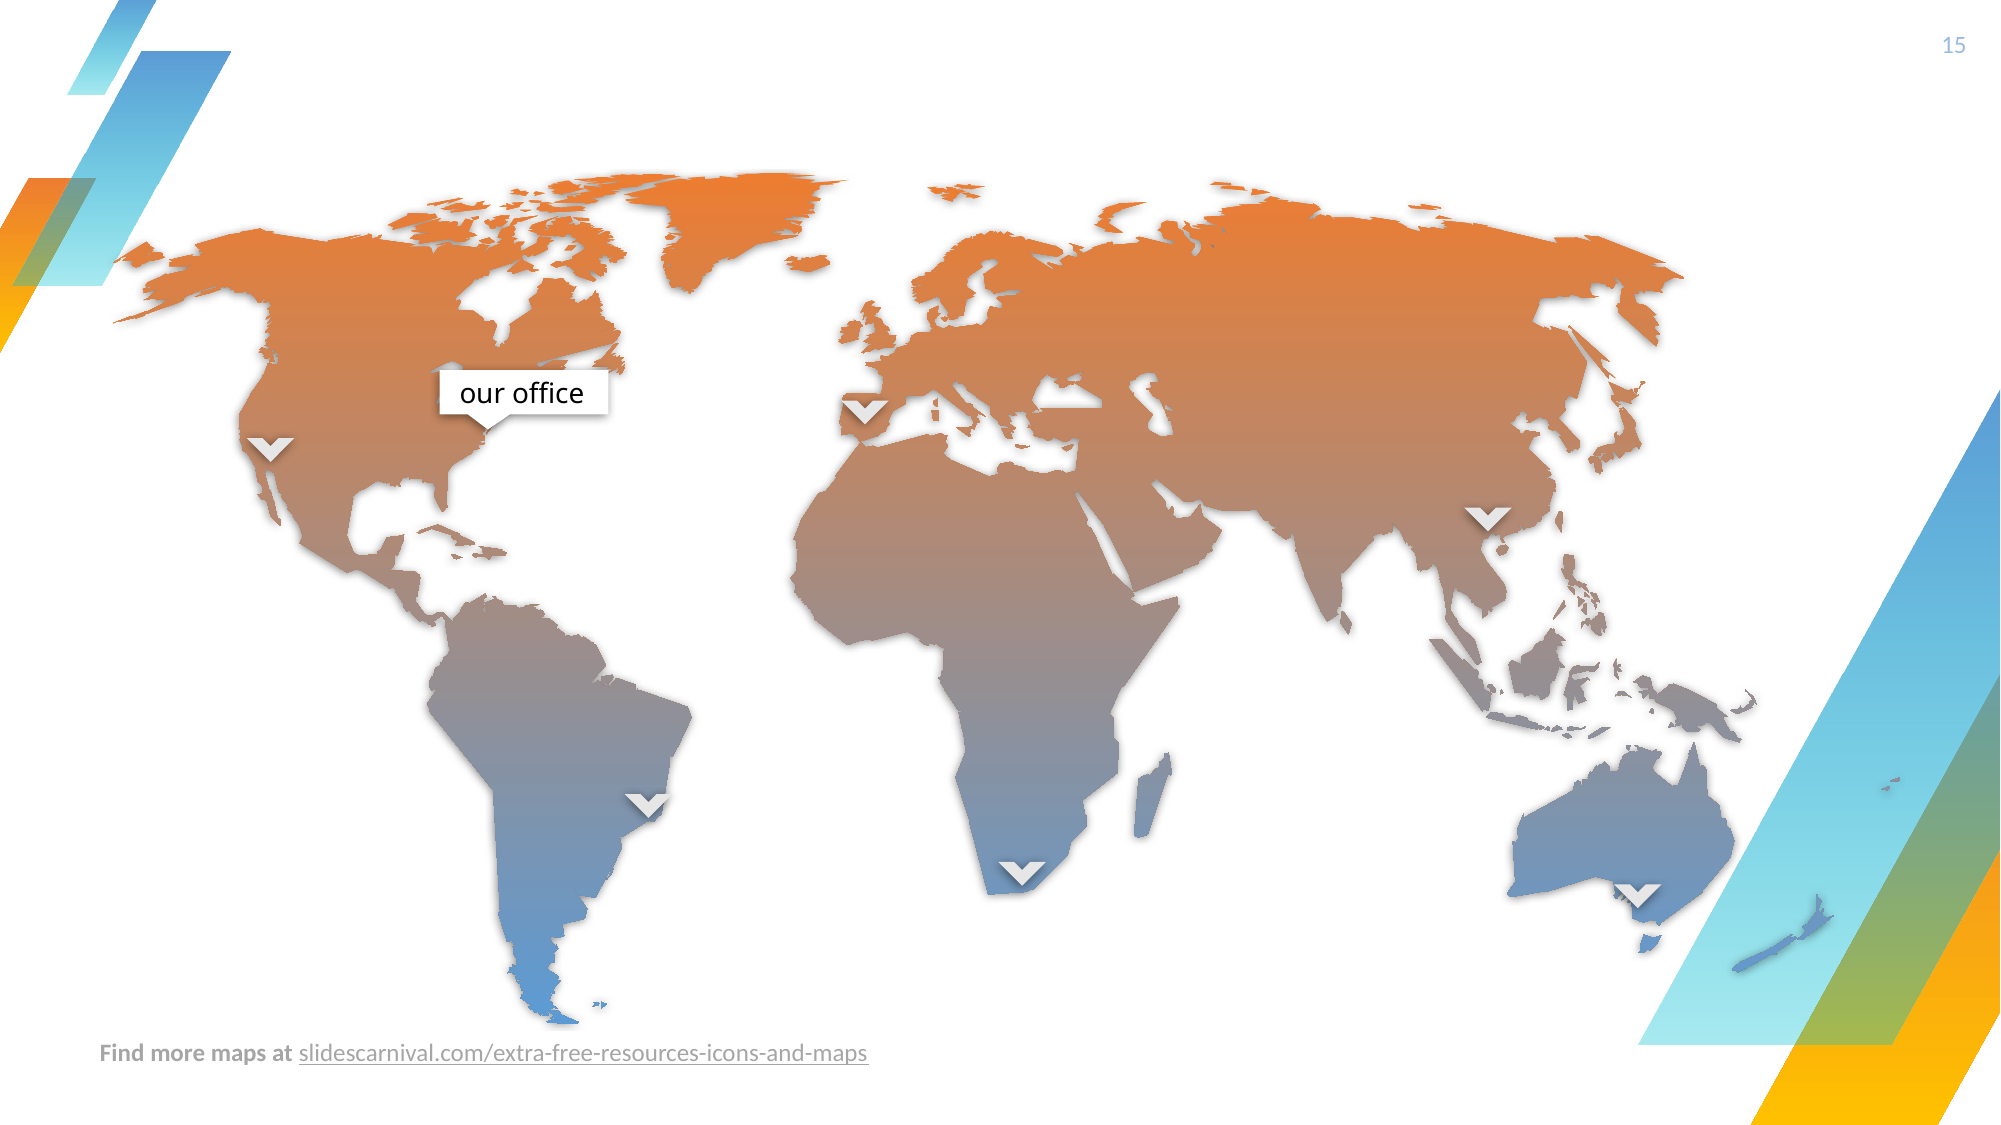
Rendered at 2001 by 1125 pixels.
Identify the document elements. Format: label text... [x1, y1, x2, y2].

text_box [246, 438, 295, 462]
slide_number 15 [1871, 0, 1967, 87]
text_box [624, 187, 821, 294]
text_box [1638, 934, 1662, 953]
text_box [440, 200, 491, 213]
title Maps [233, 108, 1552, 187]
text_box [499, 202, 524, 210]
text_box [841, 400, 889, 425]
text_box [113, 215, 692, 1025]
text_box [1633, 675, 1742, 743]
text_box [528, 187, 629, 213]
text_box [1251, 188, 1271, 196]
text_box [1614, 884, 1662, 909]
text_box [509, 188, 529, 196]
text_box [1890, 777, 1900, 782]
text_box [790, 196, 1684, 895]
text_box [998, 861, 1046, 886]
text_box [1730, 689, 1757, 714]
text_box [1220, 187, 1248, 191]
text_box our office [439, 370, 609, 430]
text_box [1507, 742, 1735, 926]
text_box [1732, 894, 1834, 973]
text_box [112, 241, 165, 268]
list Find more maps at slidescarnival.com/extra-free-resources-icons-and-maps [99, 1040, 1789, 1108]
text_box [624, 794, 673, 818]
text_box [784, 255, 830, 272]
text_box [1464, 507, 1512, 532]
text_box [1881, 786, 1890, 791]
text_box [427, 197, 464, 207]
text_box [927, 187, 982, 202]
text_box [387, 213, 479, 244]
